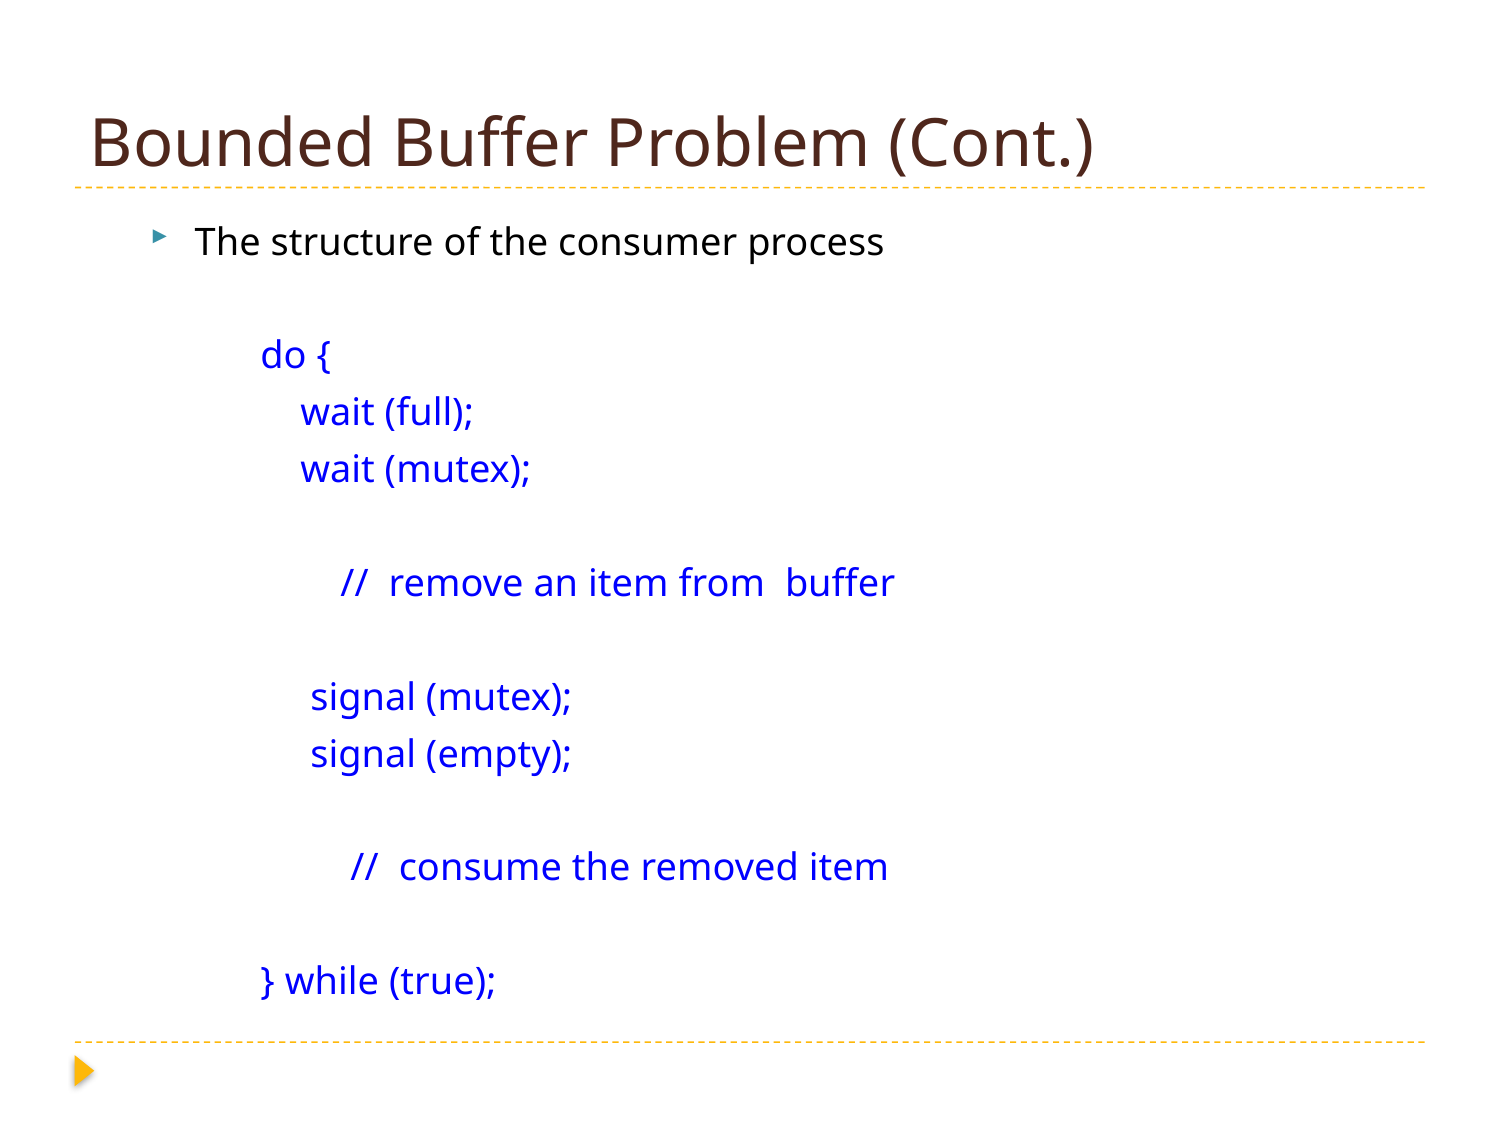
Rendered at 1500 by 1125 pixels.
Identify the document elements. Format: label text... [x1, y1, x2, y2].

title Bounded Buffer Problem (Cont.) [75, 24, 1425, 188]
list The structure of the consumer process do { wait (full); wait (mutex); // remove an item from buffer signal (mutex); signal (empty); // consume the removed item } while (true); [135, 209, 1424, 1010]
